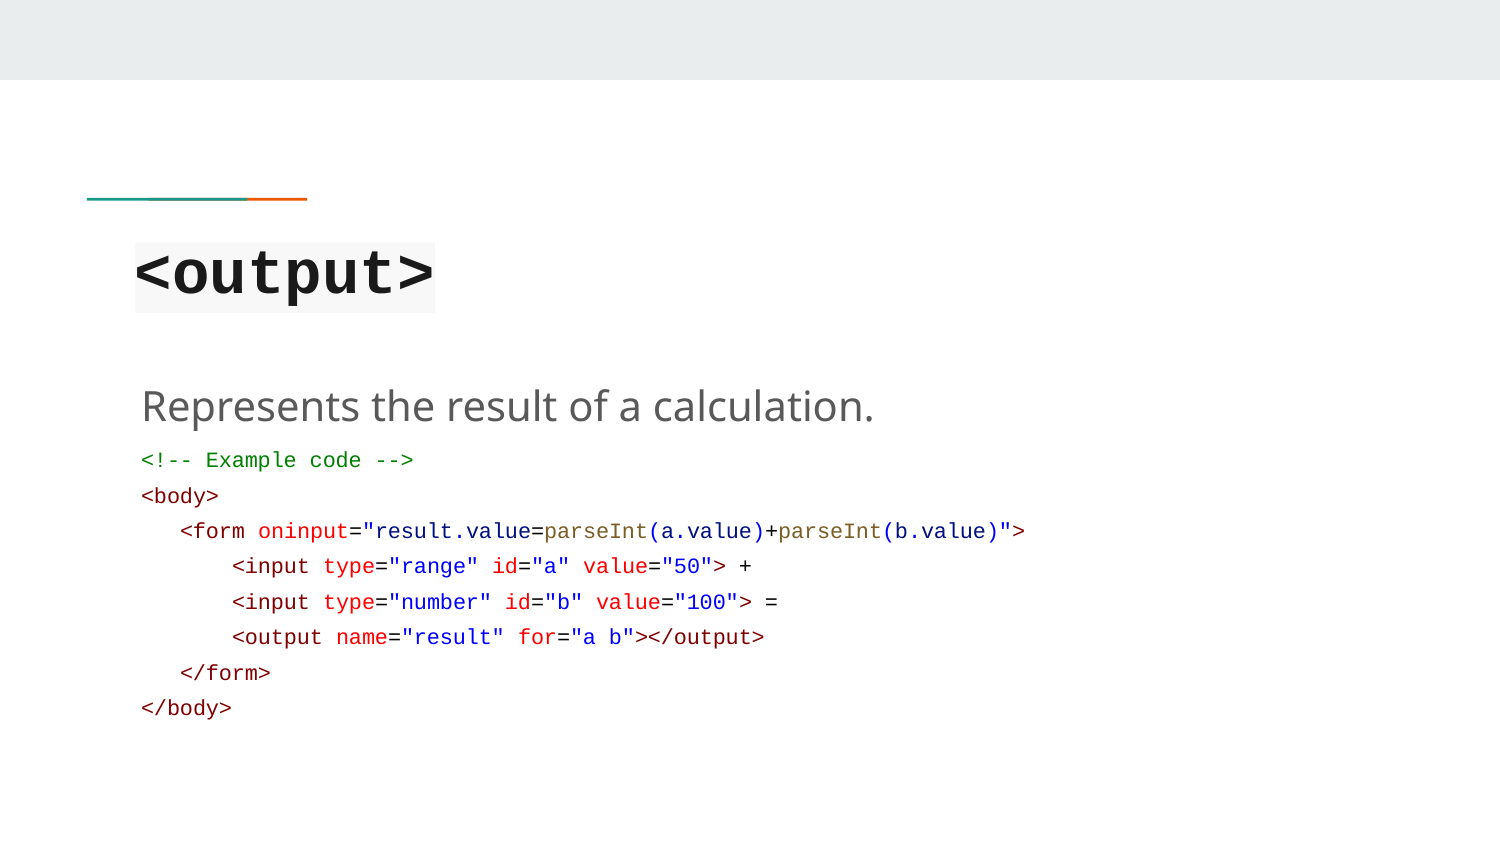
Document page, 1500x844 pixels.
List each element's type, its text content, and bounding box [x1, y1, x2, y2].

title <output> [119, 216, 1381, 305]
list Represents the result of a calculation. [126, 357, 1388, 844]
text_box <!-- Example code --> <body> <form oninput="result.value=parseInt(a.value)+parseInt(b.value)"> <input type="range" id="a" value="50"> + <input type="number" id="b" value="100"> = <output name="result" for="a b"></output> </form> </body> [126, 421, 1364, 776]
